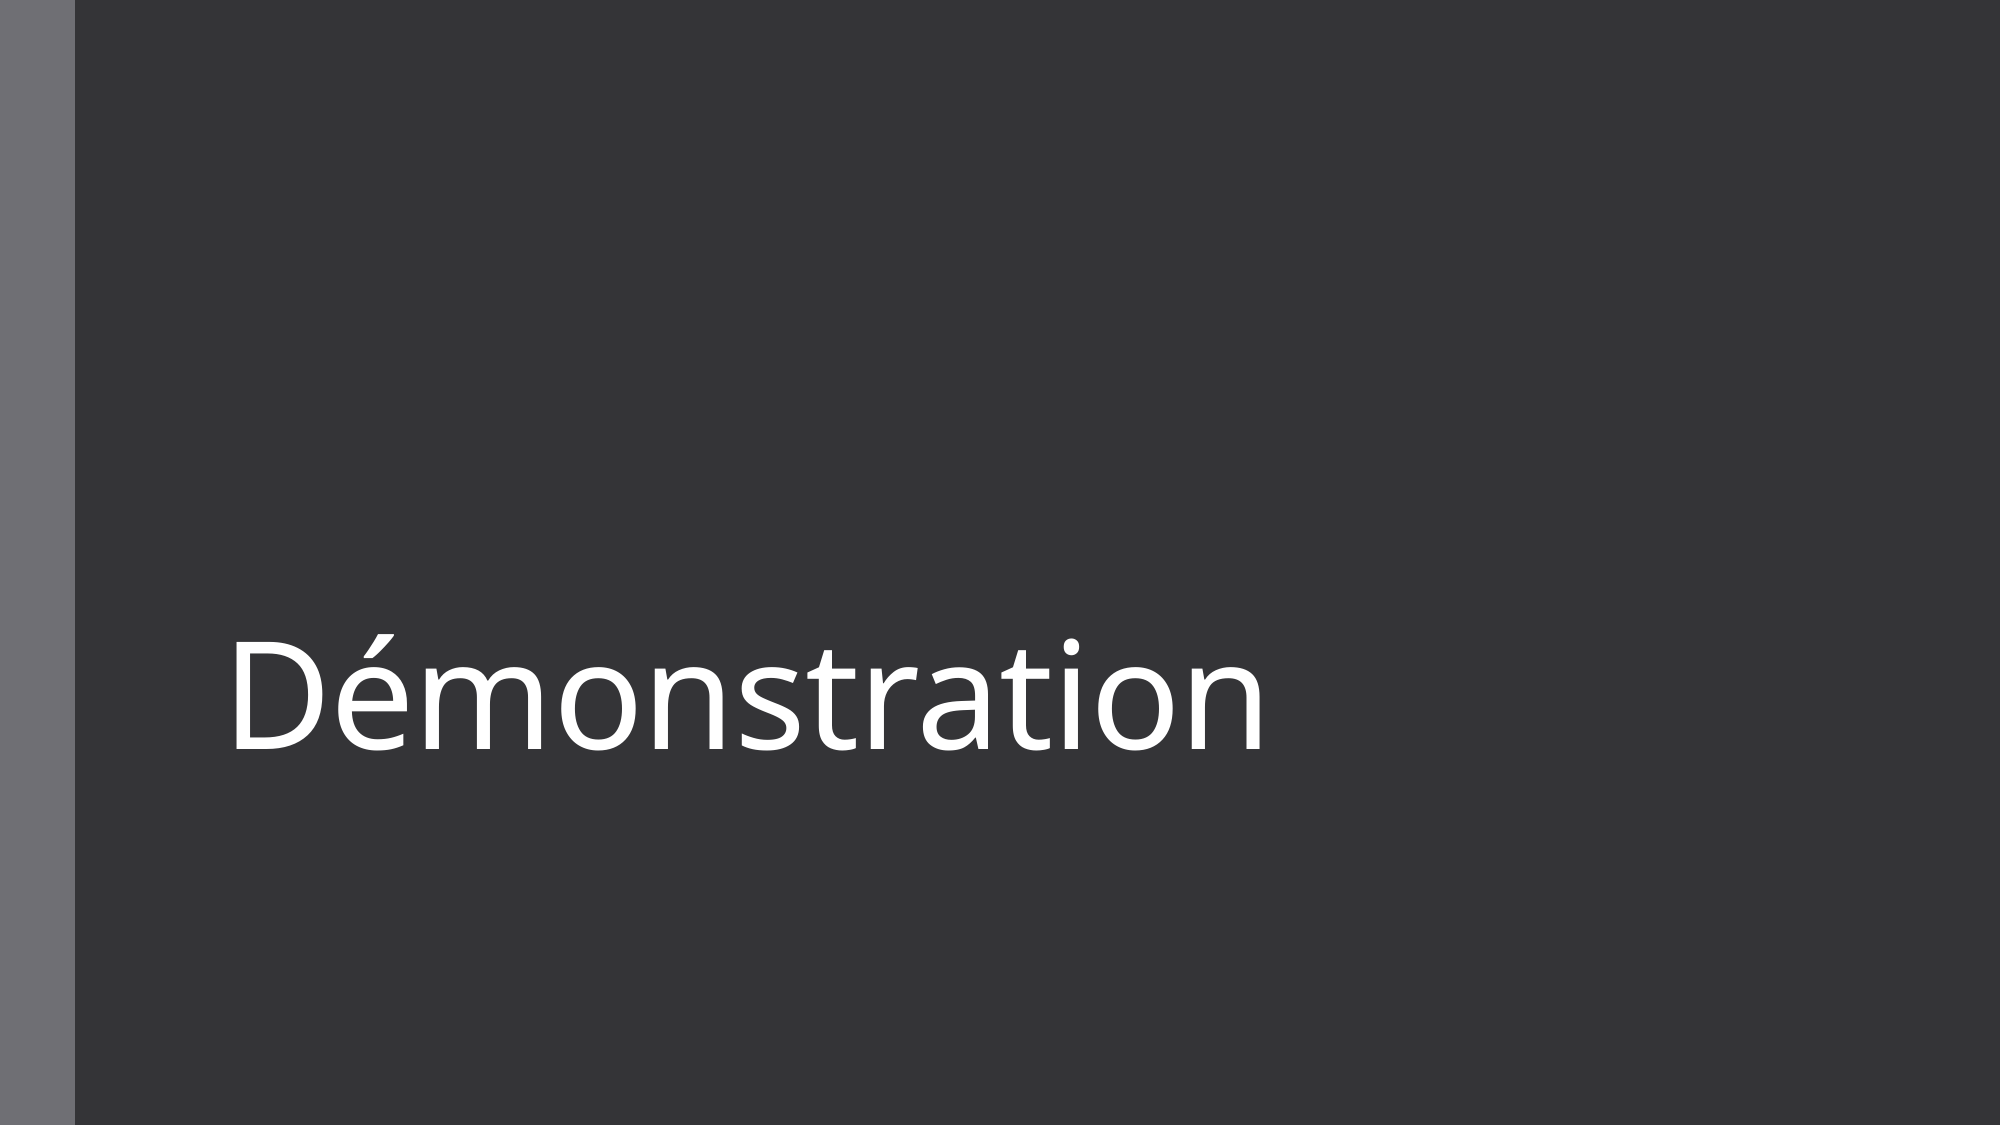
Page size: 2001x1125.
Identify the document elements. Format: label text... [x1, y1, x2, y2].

title Démonstration [206, 124, 1752, 788]
